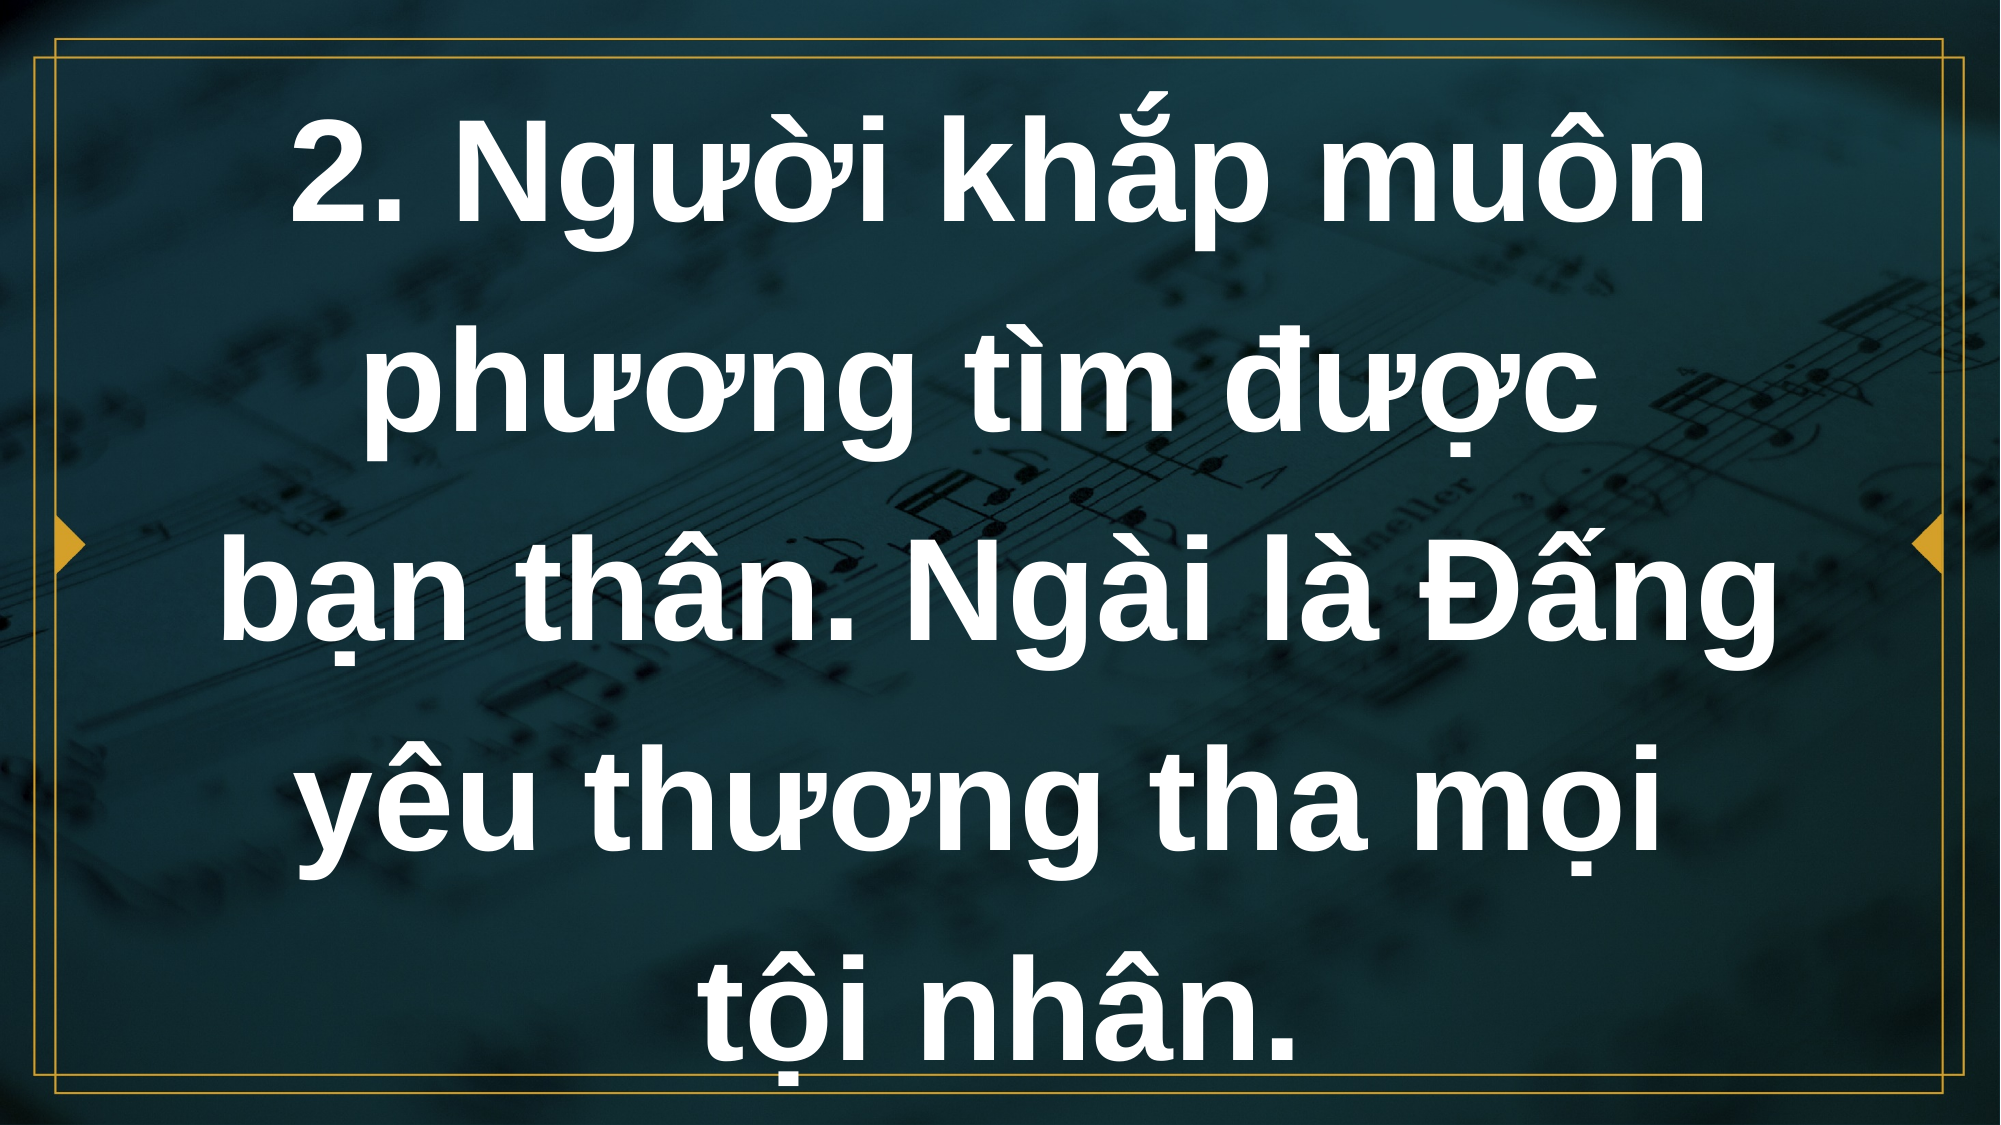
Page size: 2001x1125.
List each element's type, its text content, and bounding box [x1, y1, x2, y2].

title 2. Người khắp muôn phương tìm được bạn thân. Ngài là Đấng yêu thương tha mọi tội nhân. [55, 53, 1945, 1077]
picture [0, 0, 2000, 1125]
